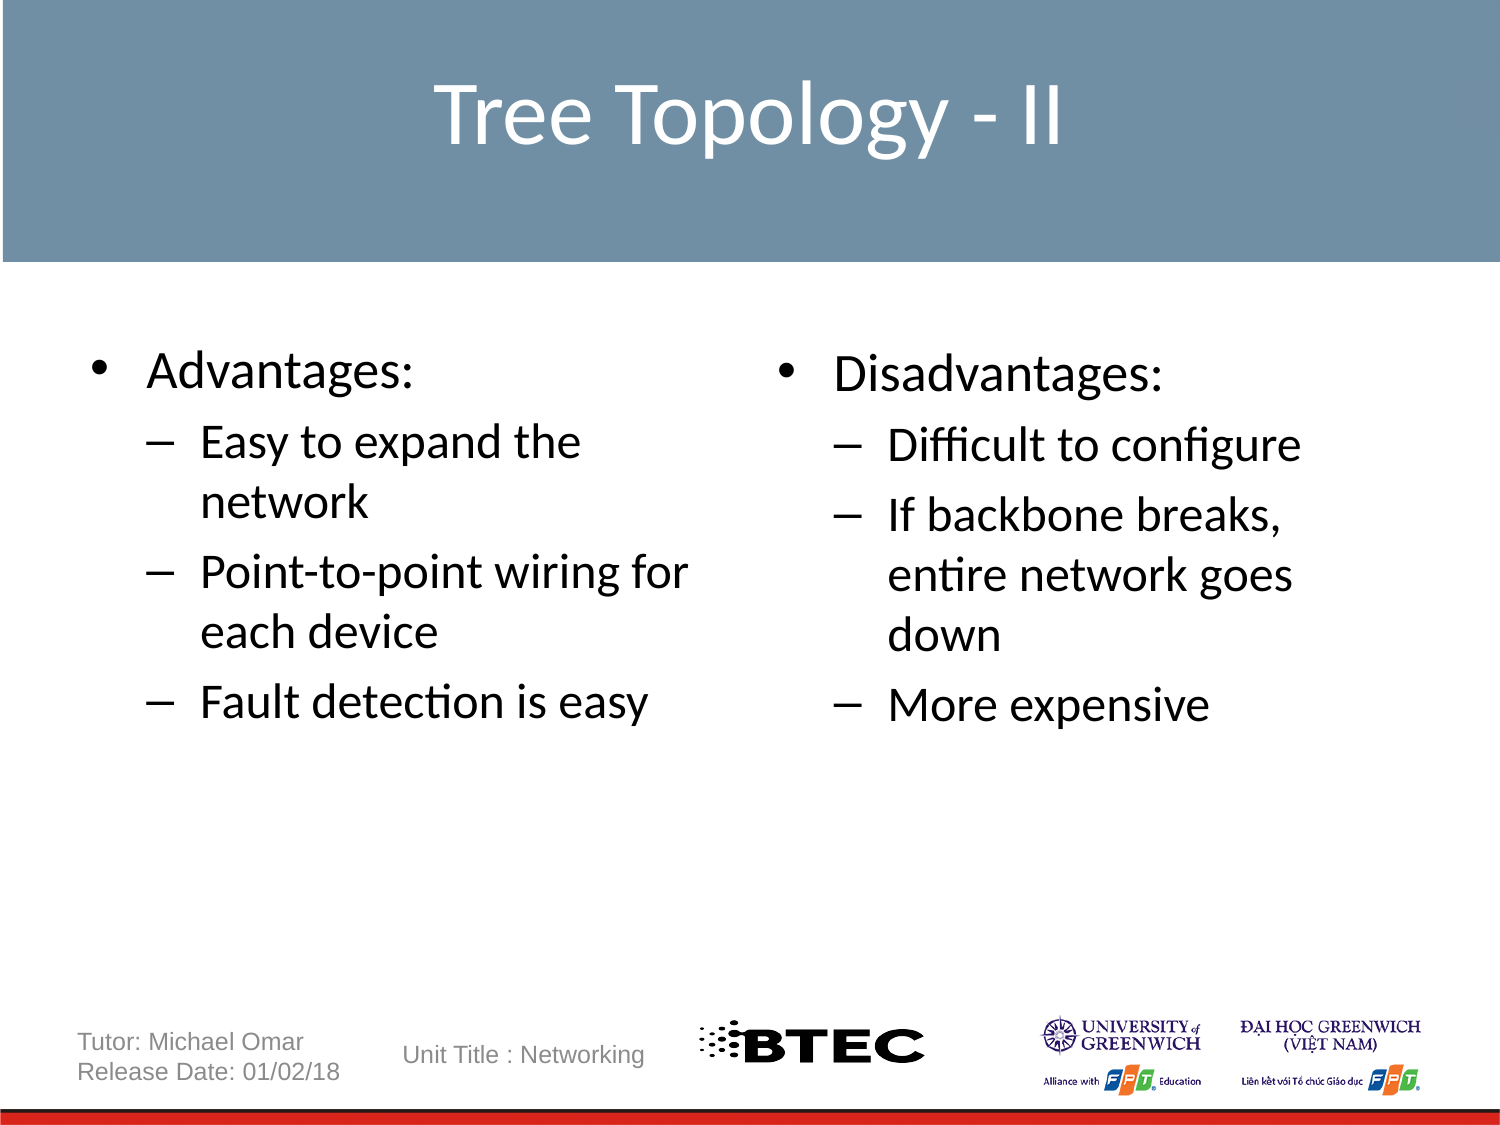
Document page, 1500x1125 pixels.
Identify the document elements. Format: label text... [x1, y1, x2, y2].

list Advantages: Easy to expand the network Point-to-point wiring for each device Fault detection is easy [75, 326, 738, 1070]
picture [1037, 1073, 1425, 1102]
picture [2, 0, 1500, 262]
picture [0, 1109, 1500, 1125]
list Disadvantages: Difficult to configure If backbone breaks, entire network goes down More expensive [762, 329, 1425, 1073]
picture [738, 1020, 762, 1063]
